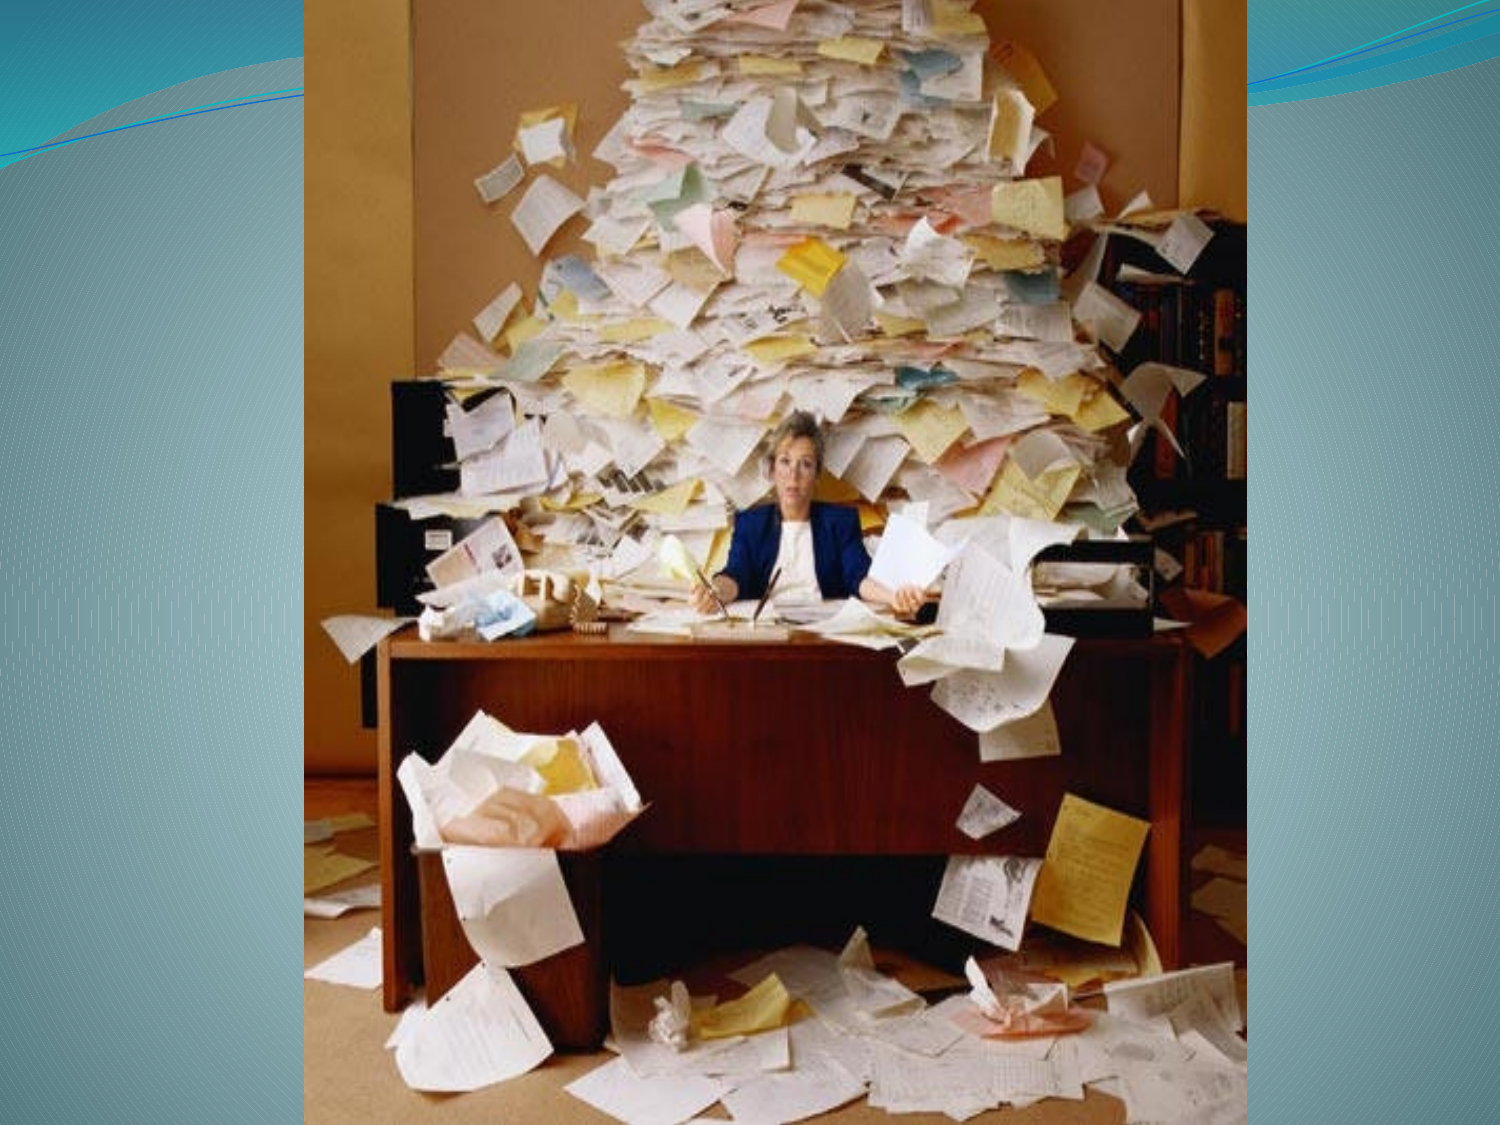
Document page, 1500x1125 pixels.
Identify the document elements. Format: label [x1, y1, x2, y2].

picture [304, 0, 1247, 1125]
